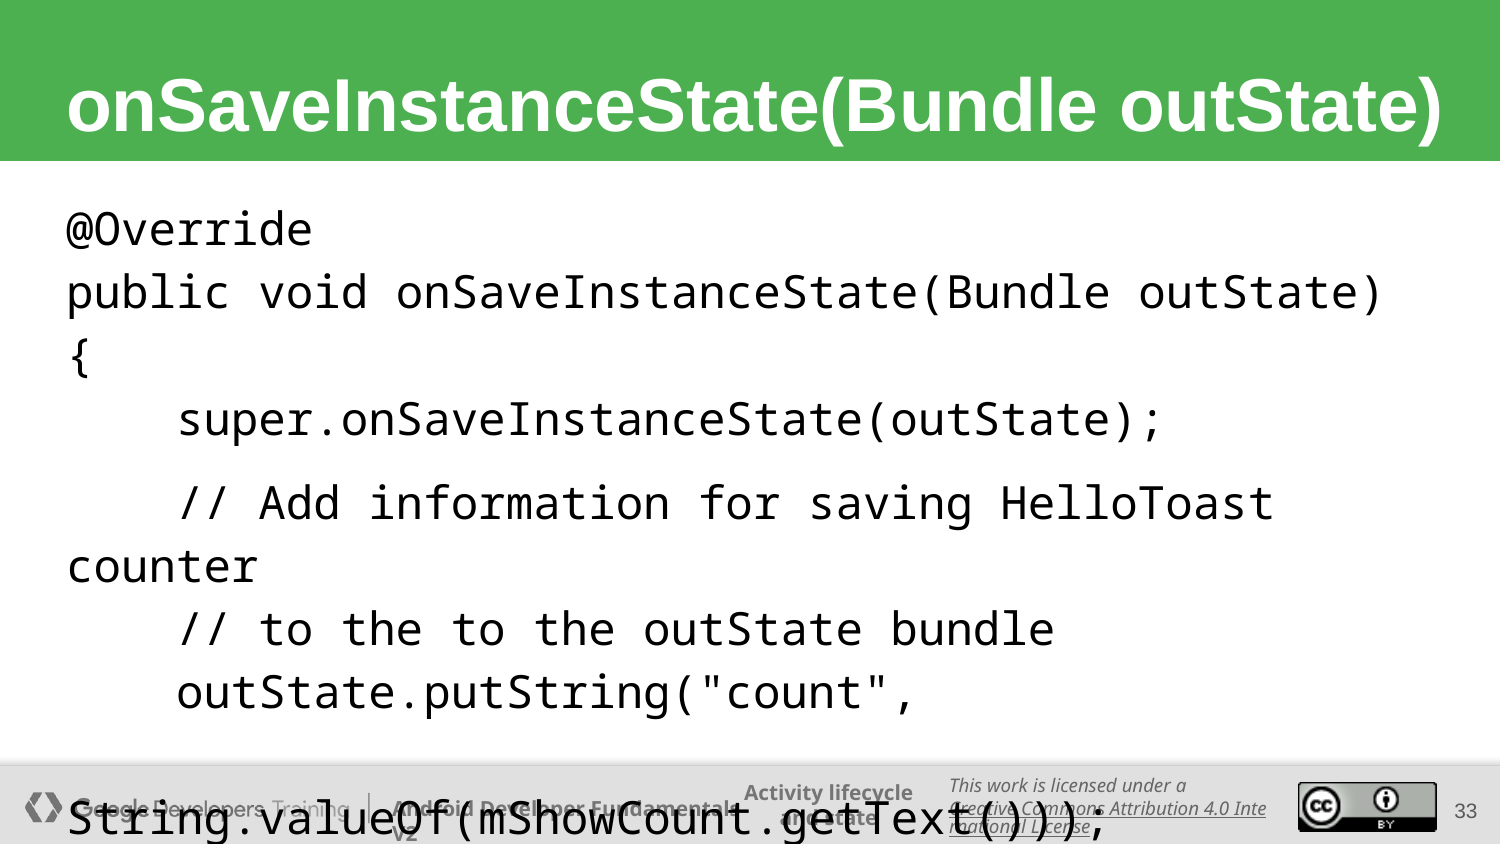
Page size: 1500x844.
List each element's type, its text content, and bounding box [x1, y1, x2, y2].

text_box @Override public void onSaveInstanceState(Bundle outState) { super.onSaveInstanceState(outState); // Add information for saving HelloToast counter // to the to the outState bundle outState.putString("count", String.valueOf(mShowCount.getText())); } [51, 176, 1449, 737]
slide_number ‹#› [1402, 777, 1493, 842]
title onSaveInstanceState(Bundle outState) [51, 28, 1472, 122]
picture [0, 161, 1500, 844]
